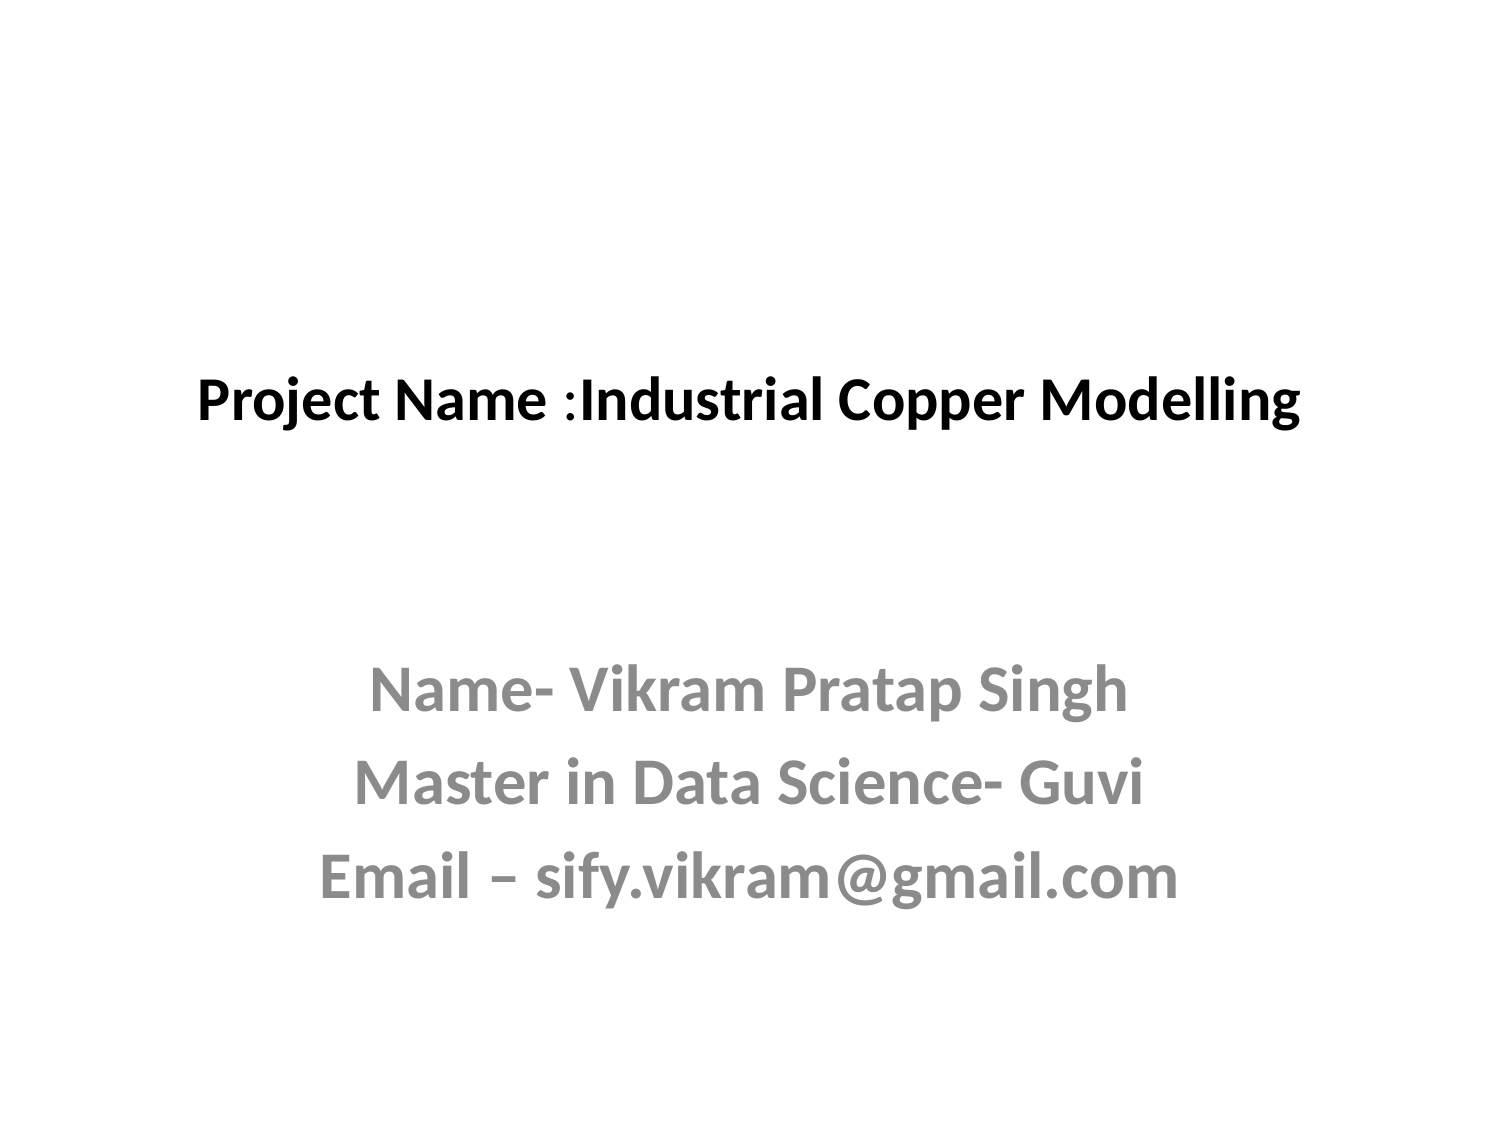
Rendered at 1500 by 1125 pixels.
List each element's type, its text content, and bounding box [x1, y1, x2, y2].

subtitle Name- Vikram Pratap Singh Master in Data Science- Guvi Email – sify.vikram@gmail.com [225, 637, 1275, 925]
title Project Name :Industrial Copper Modelling [112, 349, 1388, 591]
